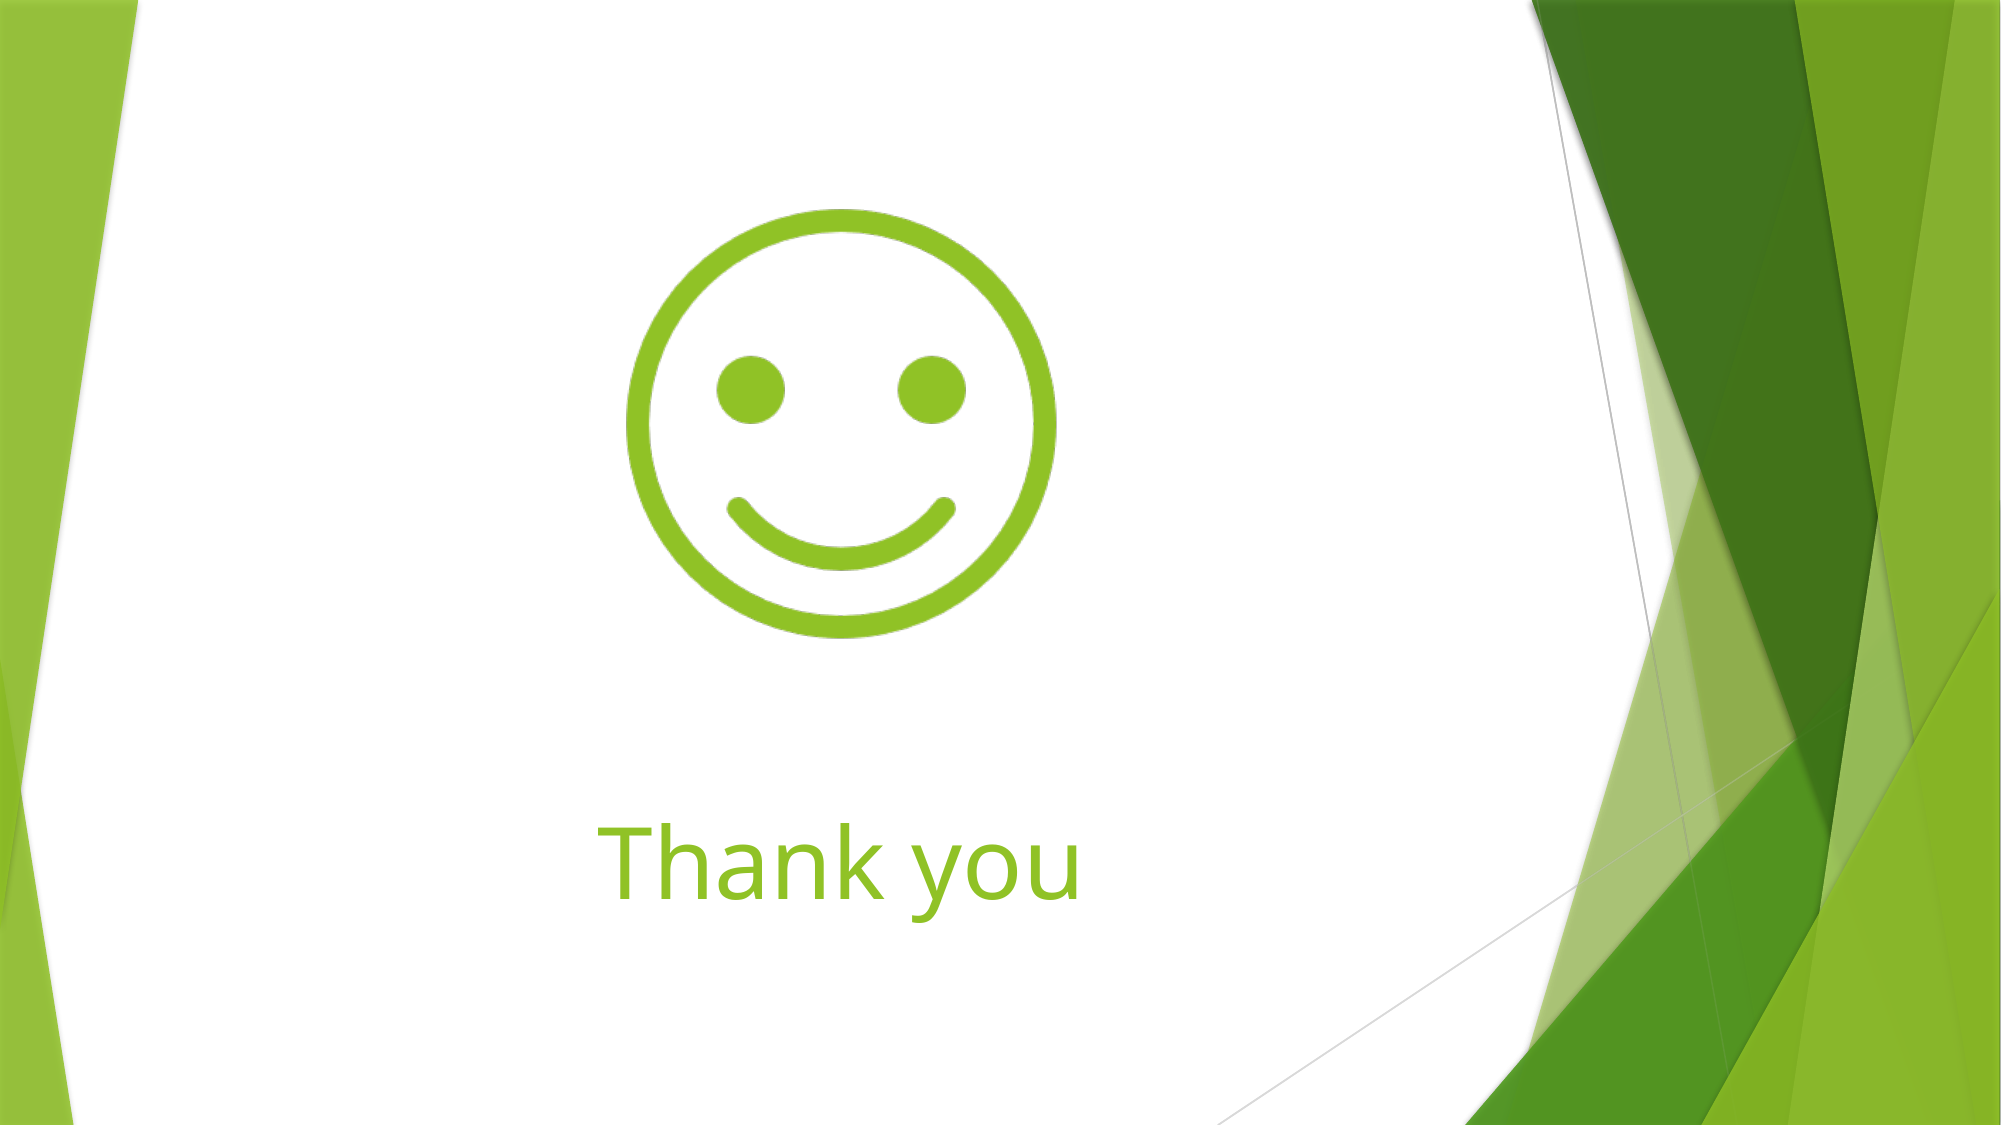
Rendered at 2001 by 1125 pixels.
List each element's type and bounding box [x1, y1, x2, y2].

text_box [0, 0, 2000, 1125]
picture [570, 152, 1113, 695]
